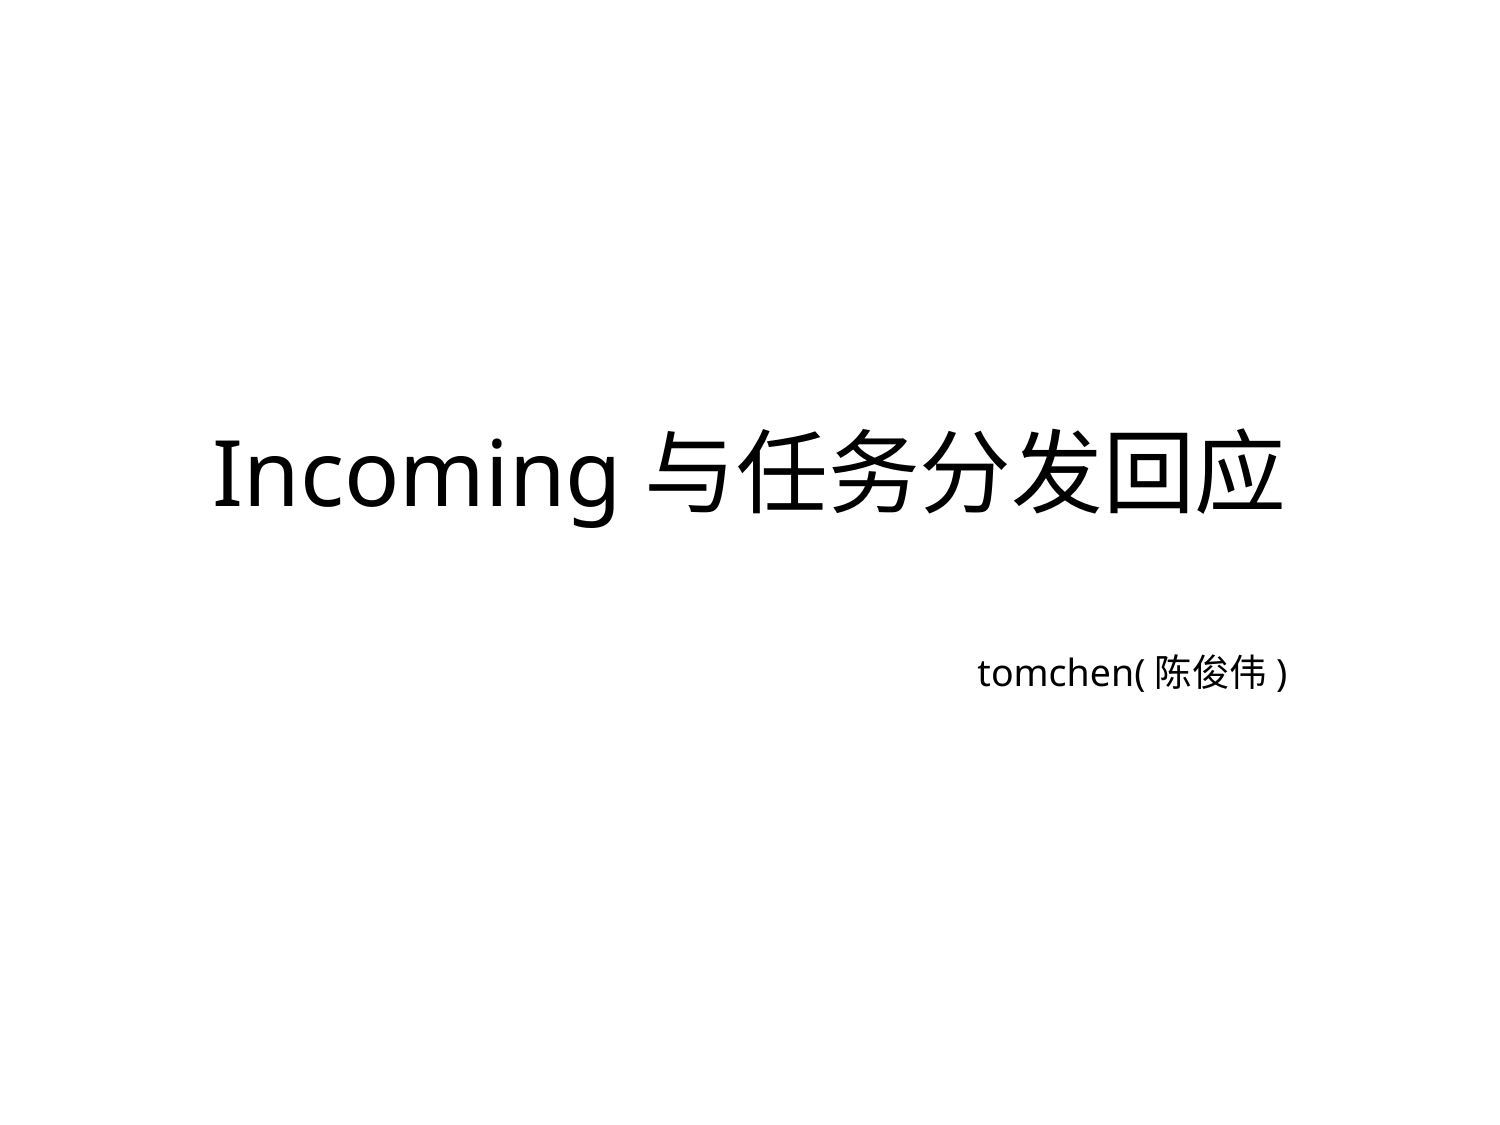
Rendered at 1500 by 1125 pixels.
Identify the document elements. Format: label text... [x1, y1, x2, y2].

subtitle tomchen(陈俊伟) [962, 621, 1341, 701]
title Incoming与任务分发回应 [112, 349, 1388, 591]
